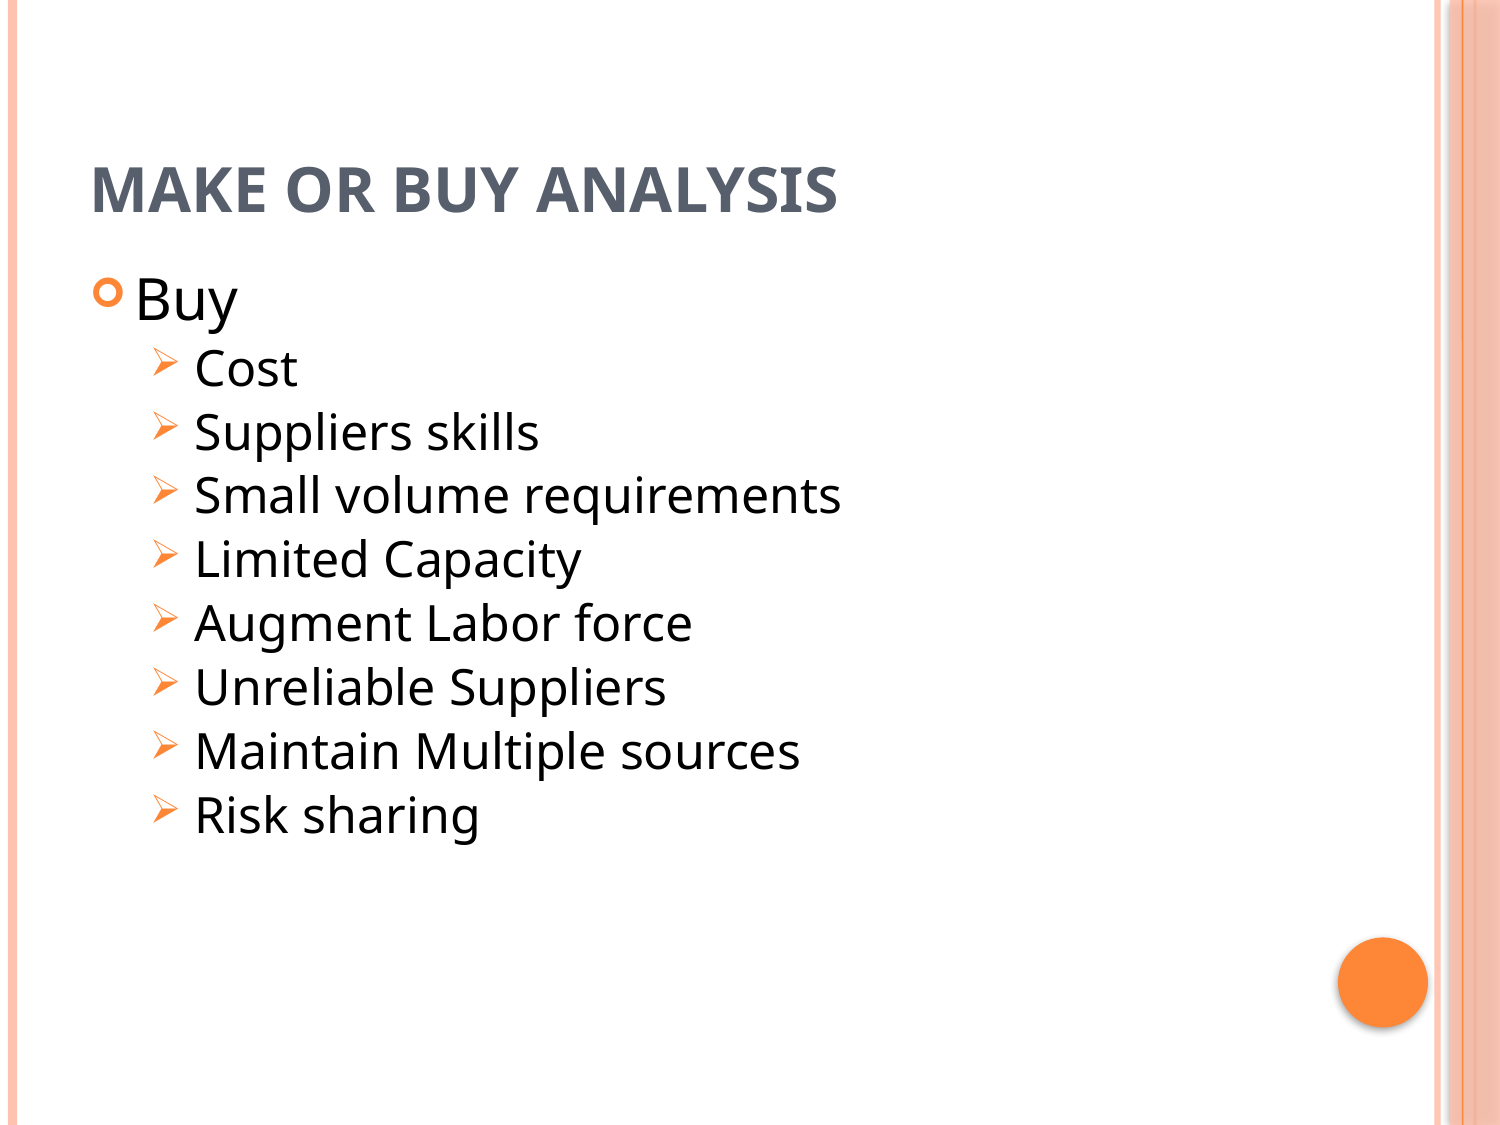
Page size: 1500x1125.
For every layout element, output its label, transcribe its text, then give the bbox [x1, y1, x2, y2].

list Buy Cost Suppliers skills Small volume requirements Limited Capacity Augment Labor force Unreliable Suppliers Maintain Multiple sources Risk sharing [75, 262, 1300, 1062]
title Make or Buy Analysis [75, 45, 1300, 233]
